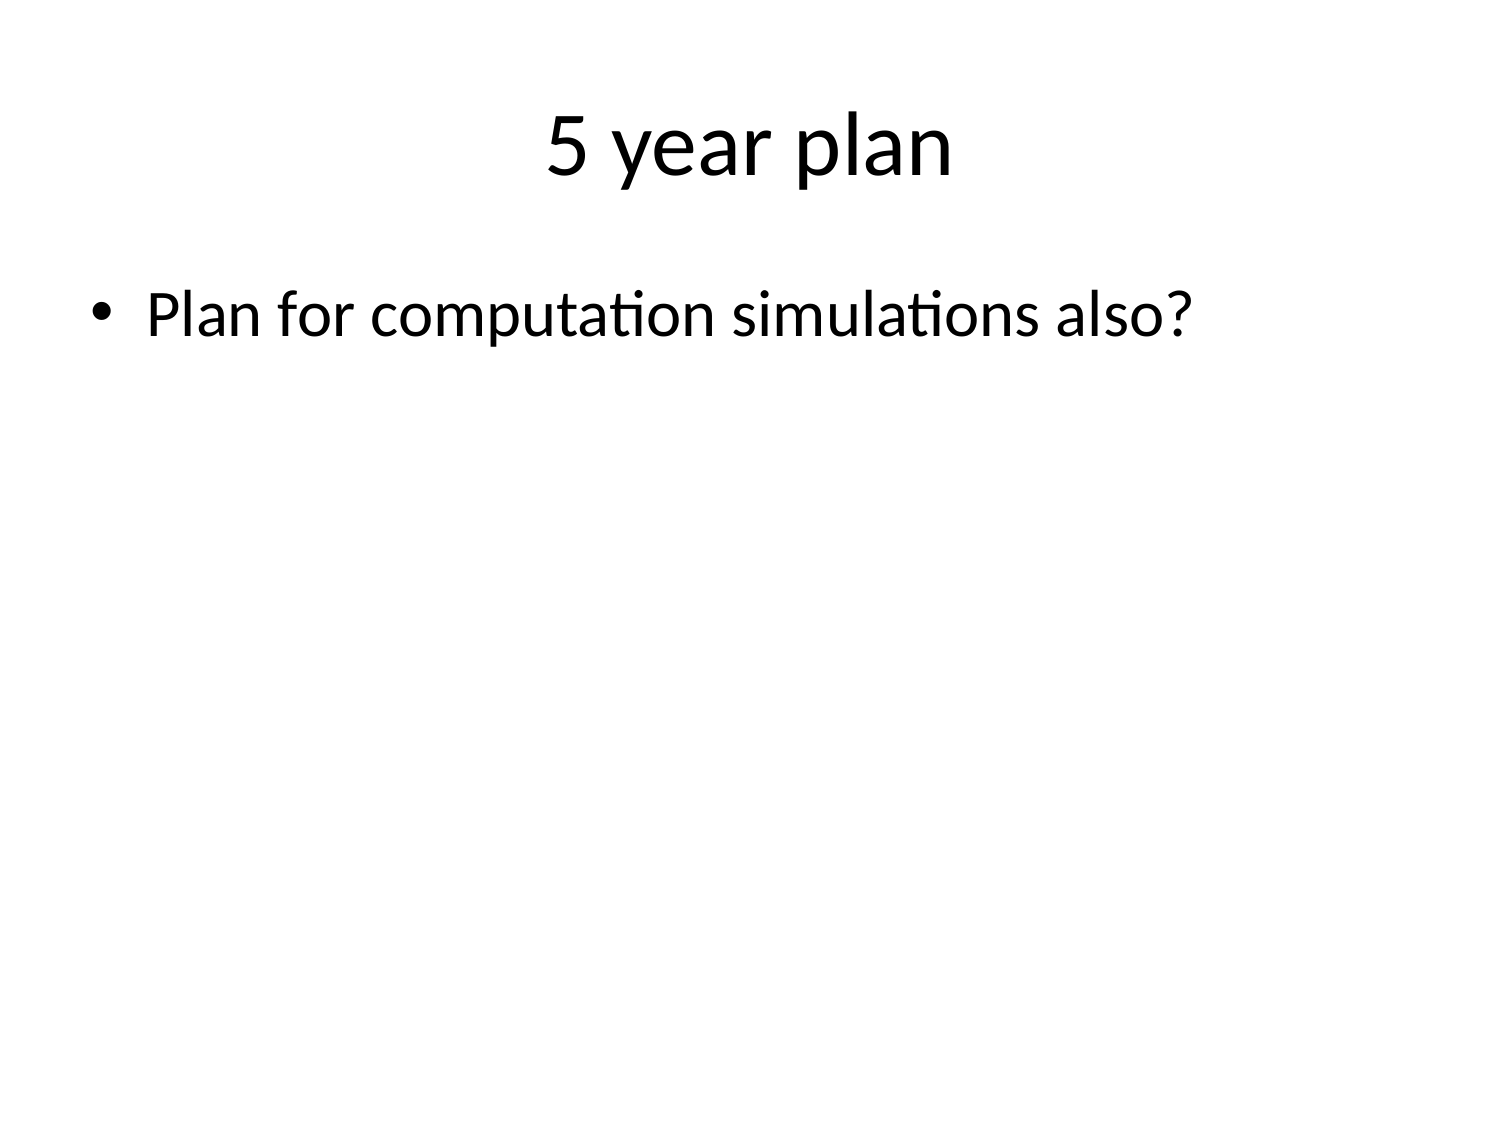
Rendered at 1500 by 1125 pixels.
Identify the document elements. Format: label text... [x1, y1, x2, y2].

list Plan for computation simulations also? [75, 262, 1425, 1005]
title 5 year plan [75, 45, 1425, 233]
